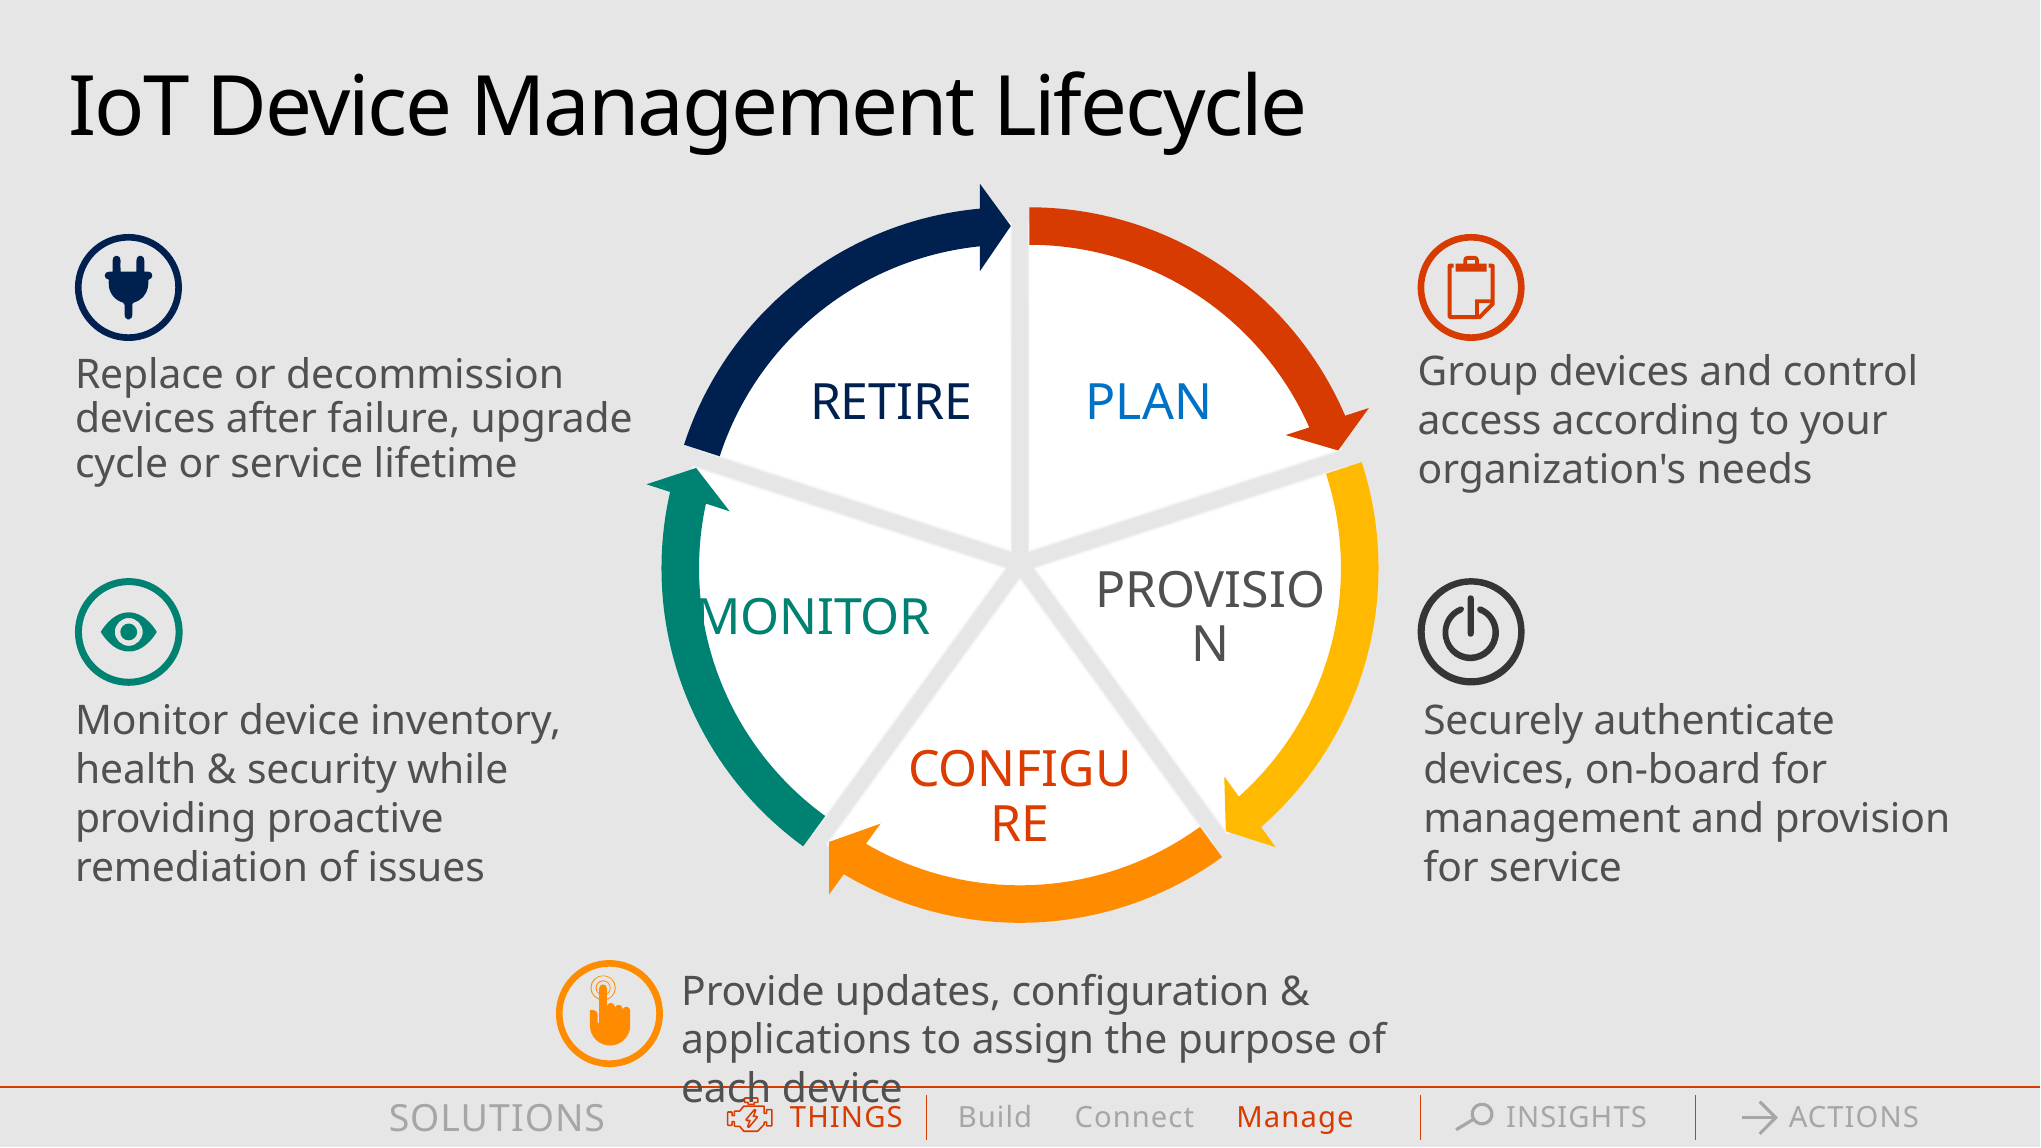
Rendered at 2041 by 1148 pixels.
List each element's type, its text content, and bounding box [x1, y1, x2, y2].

text_box [74, 578, 183, 686]
text_box Group devices and control access according to your organization's needs [1417, 344, 1954, 492]
title IoT Device Management Lifecycle [45, 48, 1996, 199]
text_box [1417, 578, 1525, 686]
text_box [555, 959, 664, 1068]
text_box Replace or decommission devices after failure, upgrade cycle or service lifetime [75, 353, 636, 486]
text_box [1417, 233, 1525, 342]
text_box Monitor device inventory, health & security while providing proactive remediation of issues [75, 693, 636, 890]
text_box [636, 181, 1404, 948]
text_box Provide updates, configuration & applications to assign the purpose of each device [680, 964, 1485, 1111]
text_box Securely authenticate devices, on-board for management and provision for service [1423, 693, 1954, 890]
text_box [74, 233, 183, 342]
